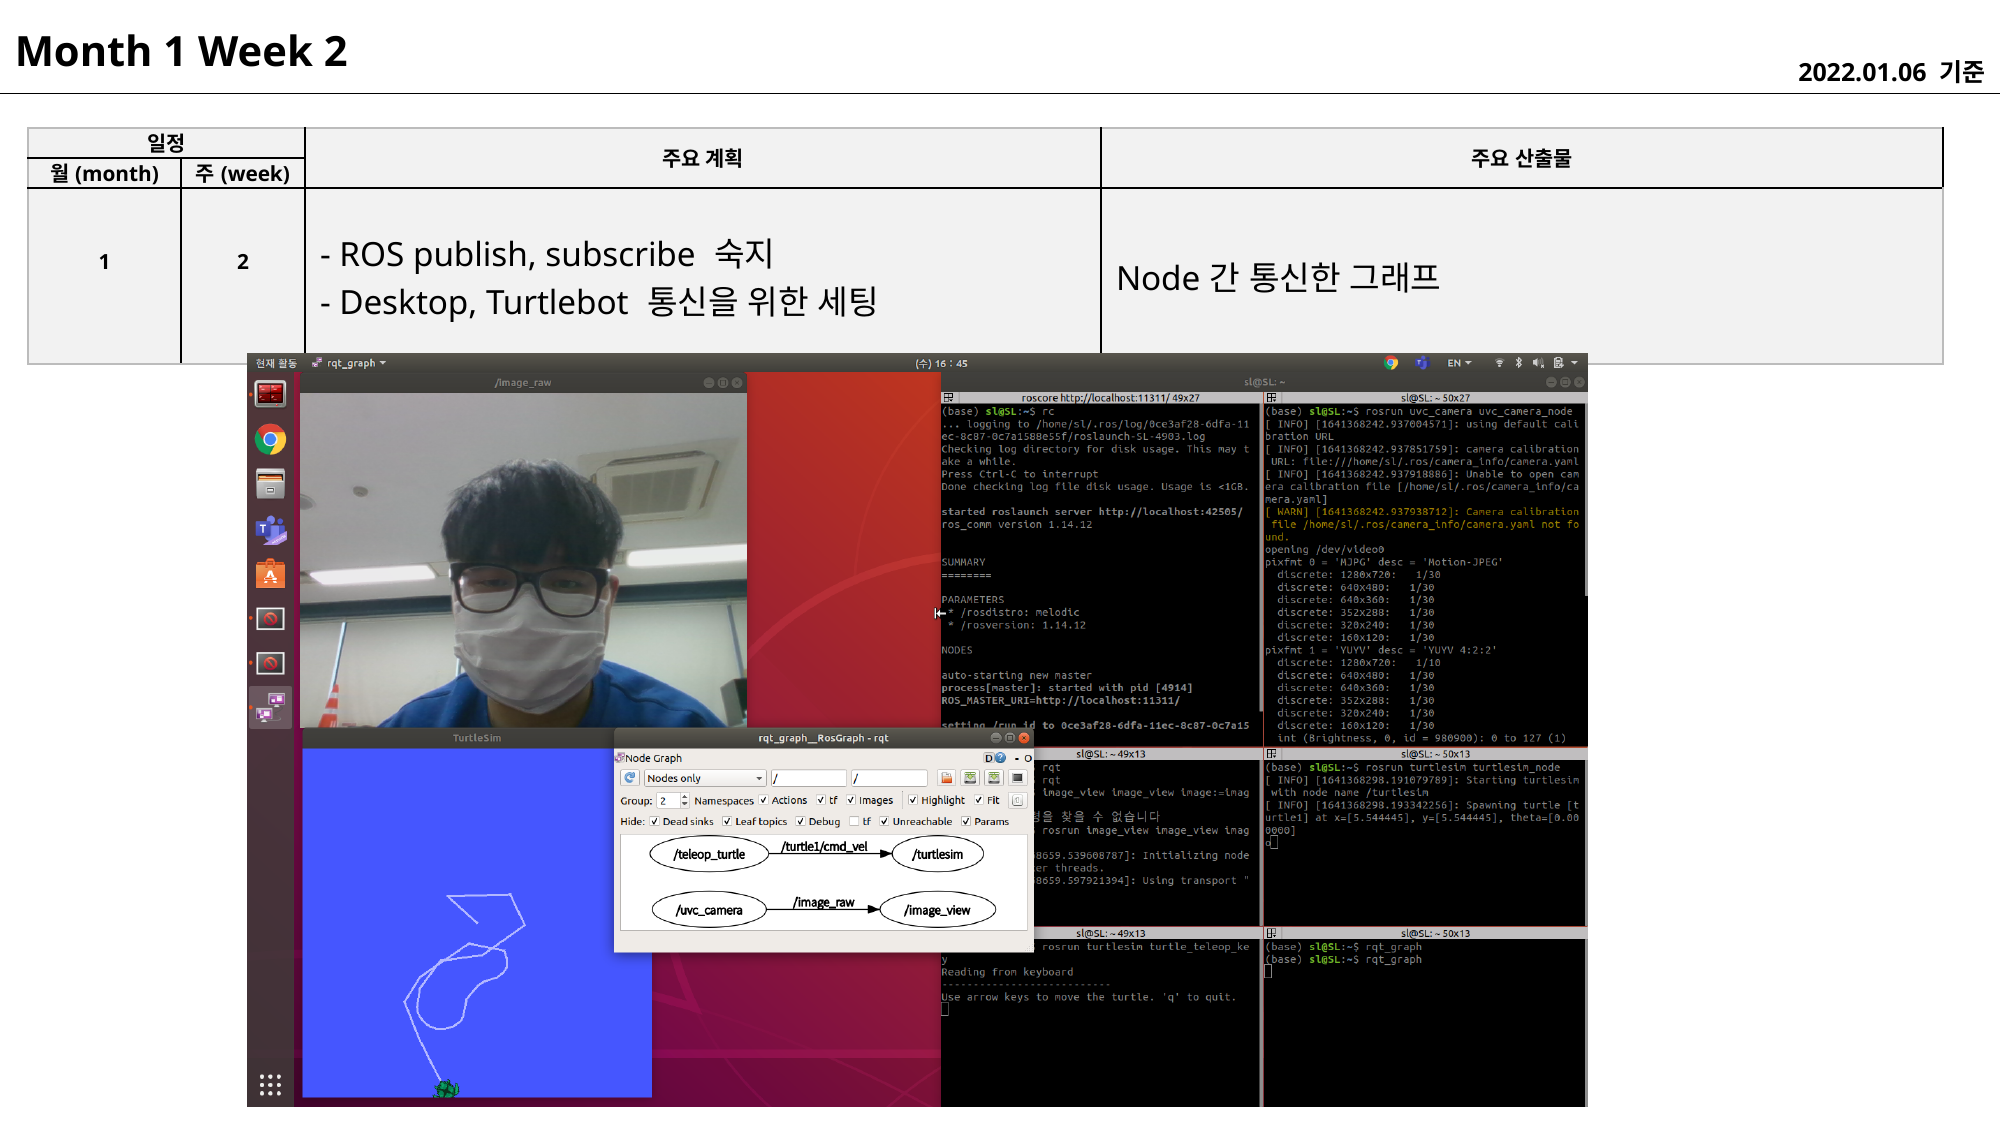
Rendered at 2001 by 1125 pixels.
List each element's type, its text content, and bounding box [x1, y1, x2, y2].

table_cell 주(week) [182, 159, 304, 187]
table_header 주요 산출물 [1102, 129, 1942, 187]
table_header 주요 계획 [306, 129, 1100, 187]
text_box 2022.01.06 기준 [1763, 49, 2000, 93]
table_cell Node간 통신한 그래프 [1102, 189, 1942, 363]
table_cell 월(month) [29, 159, 180, 187]
table_cell 1 [29, 189, 180, 363]
table_header 일정 [29, 129, 304, 157]
text_box Month 1 Week 2 [0, 17, 1024, 83]
table_cell - ROS publish, subscribe 숙지 - Desktop, Turtlebot 통신을 위한 세팅 [306, 189, 1100, 353]
table_cell 2 [182, 189, 304, 363]
picture [247, 353, 1588, 1108]
